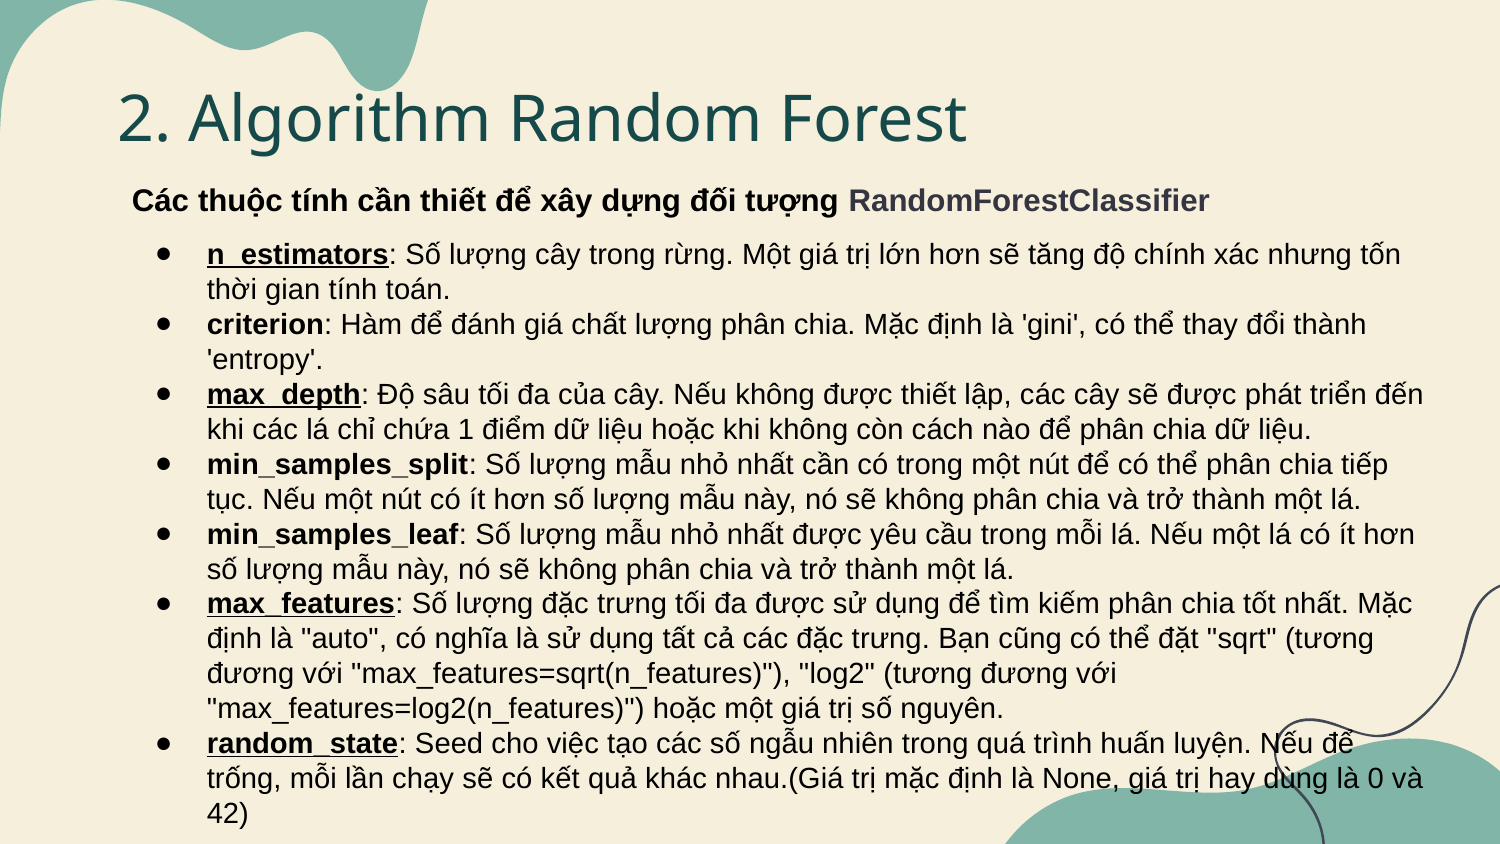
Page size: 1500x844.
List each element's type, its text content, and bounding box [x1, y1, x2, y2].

title 2. Algorithm Random Forest [116, 77, 1383, 152]
text_box Các thuộc tính cần thiết để xây dựng đối tượng RandomForestClassifier [116, 165, 1272, 233]
text_box n_estimators: Số lượng cây trong rừng. Một giá trị lớn hơn sẽ tăng độ chính xác nhưng tốn thời gian tính toán. criterion: Hàm để đánh giá chất lượng phân chia. Mặc định là 'gini', có thể thay đổi thành 'entropy'. max_depth: Độ sâu tối đa của cây. Nếu không được thiết lập, các cây sẽ được phát triển đến khi các lá chỉ chứa 1 điểm dữ liệu hoặc khi không còn cách nào để phân chia dữ liệu. min_samples_split: Số lượng mẫu nhỏ nhất cần có trong một nút để có thể phân chia tiếp tục. Nếu một nút có ít hơn số lượng mẫu này, nó sẽ không phân chia và trở thành một lá. min_samples_leaf: Số lượng mẫu nhỏ nhất được yêu cầu trong mỗi lá. Nếu một lá có ít hơn số lượng mẫu này, nó sẽ không phân chia và trở thành một lá. max_features: Số lượng đặc trưng tối đa được sử dụng để tìm kiếm phân chia tốt nhất. Mặc định là "auto", có nghĩa là sử dụng tất cả các đặc trưng. Bạn cũng có thể đặt "sqrt" (tương đương với "max_features=sqrt(n_features)"), "log2" (tương đương với "max_features=log2(n_features)") hoặc một giá trị số nguyên. random_state: Seed cho việc tạo các số ngẫu nhiên trong quá trình huấn luyện. Nếu để trống, mỗi lần chạy sẽ có kết quả khác nhau.(Giá trị mặc định là None, giá trị hay dùng là 0 và 42) [116, 220, 1444, 844]
